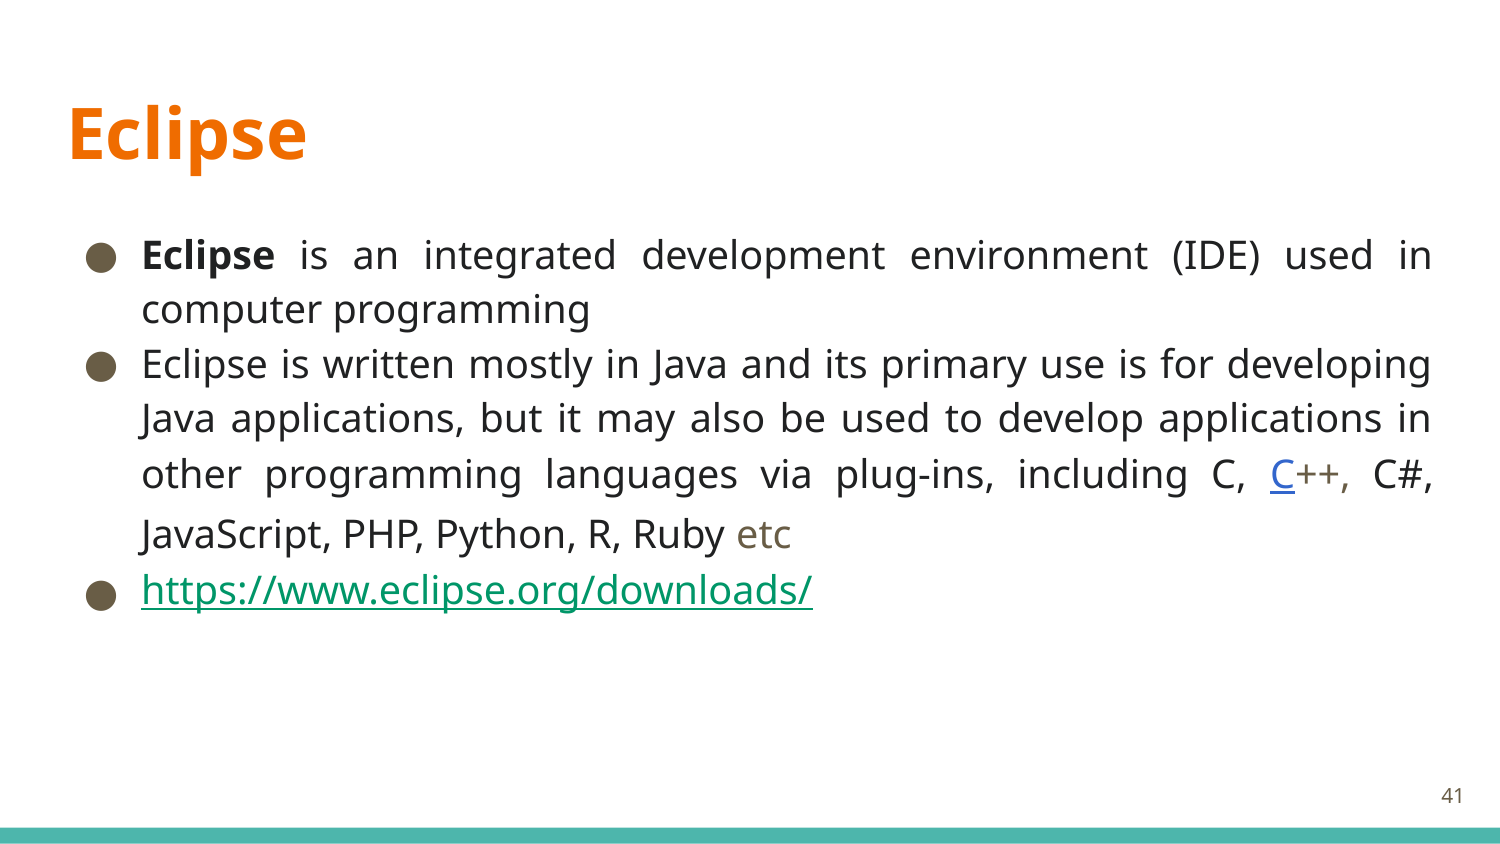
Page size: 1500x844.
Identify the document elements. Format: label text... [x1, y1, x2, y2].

title Eclipse [51, 72, 1449, 189]
slide_number 41 [1389, 764, 1480, 830]
list Eclipse is an integrated development environment (IDE) used in computer programming Eclipse is written mostly in Java and its primary use is for developing Java applications, but it may also be used to develop applications in other programming languages via plug-ins, including C, C++, C#, JavaScript, PHP, Python, R, Ruby etc https://www.eclipse.org/downloads/ [51, 207, 1449, 750]
